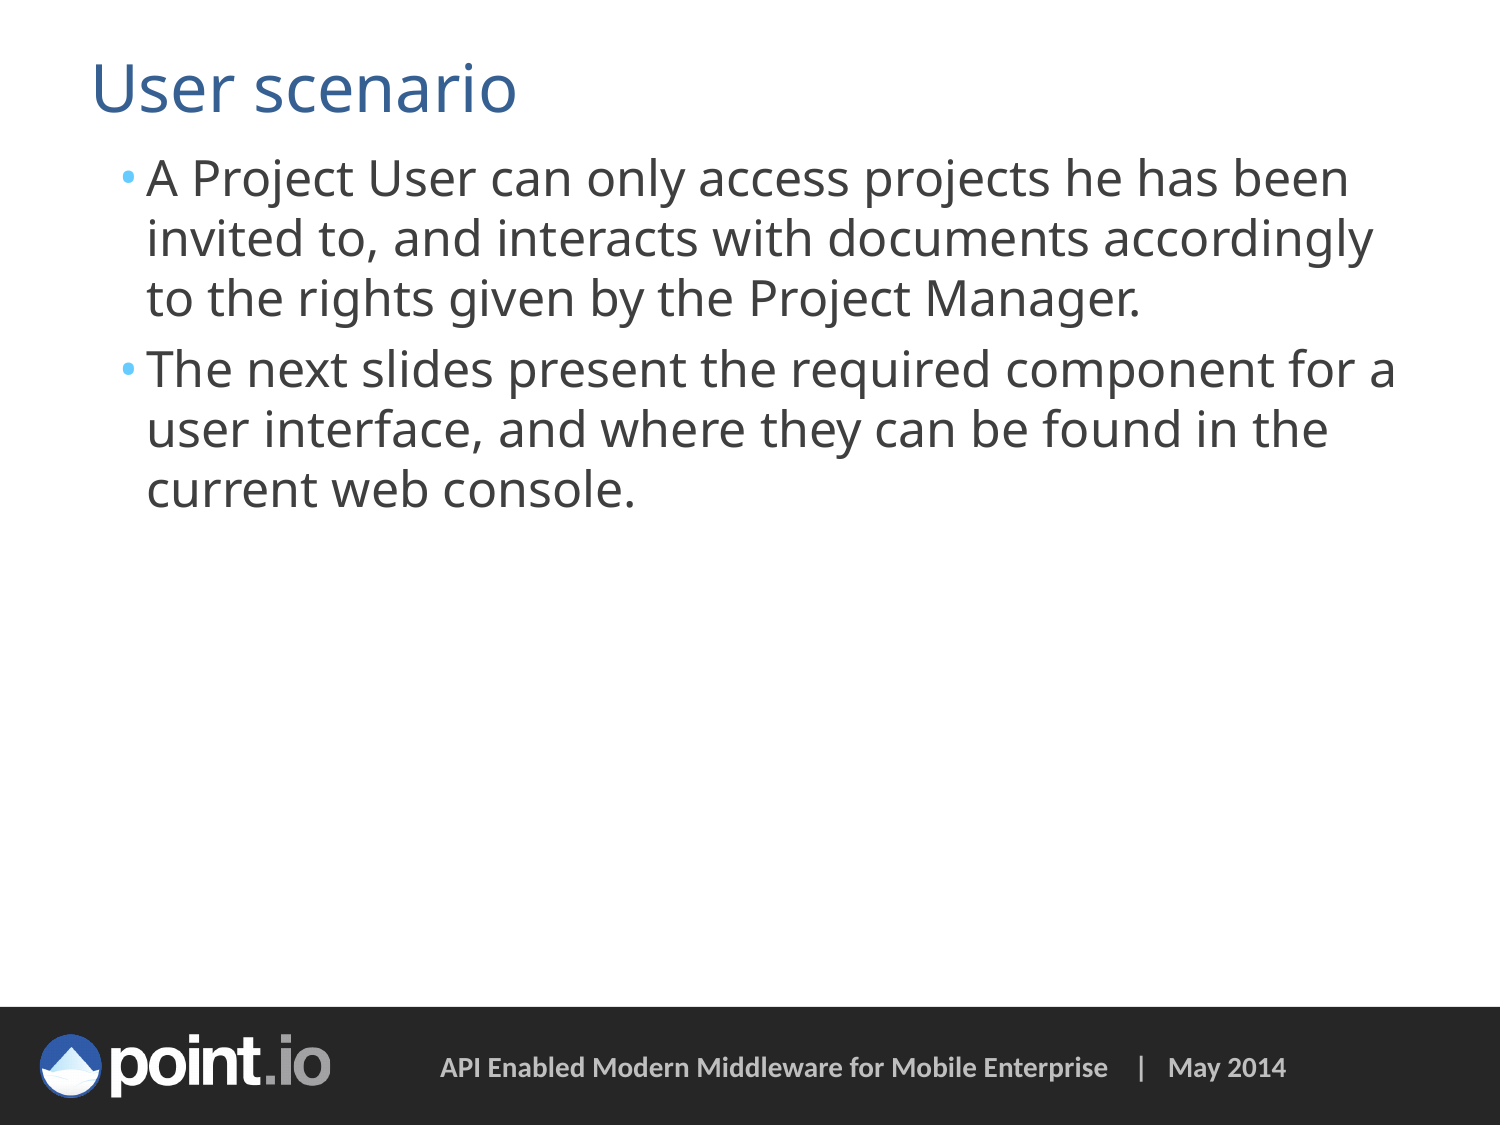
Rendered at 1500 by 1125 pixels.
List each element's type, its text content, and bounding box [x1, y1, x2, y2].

title User scenario [75, 0, 1425, 131]
picture [39, 1034, 331, 1098]
list A Project User can only access projects he has been invited to, and interacts with documents accordingly to the rights given by the Project Manager. The next slides present the required component for a user interface, and where they can be found in the current web console. [75, 131, 1425, 814]
